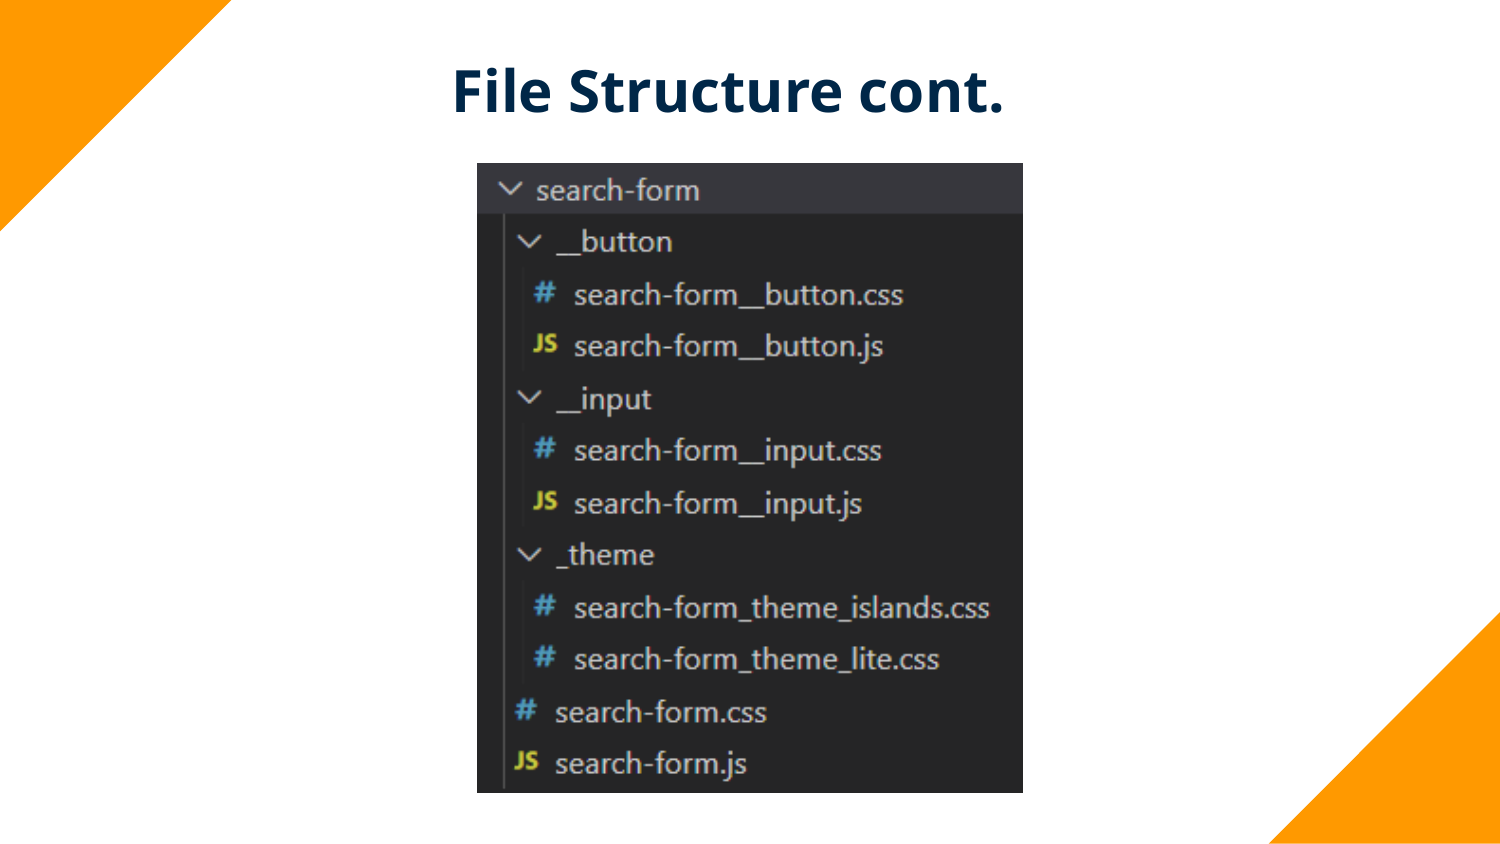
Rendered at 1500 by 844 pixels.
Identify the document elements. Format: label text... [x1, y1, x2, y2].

text_box [0, 0, 234, 234]
picture [476, 162, 1023, 793]
text_box [1266, 610, 1500, 844]
text_box File Structure cont. [440, 27, 1098, 131]
